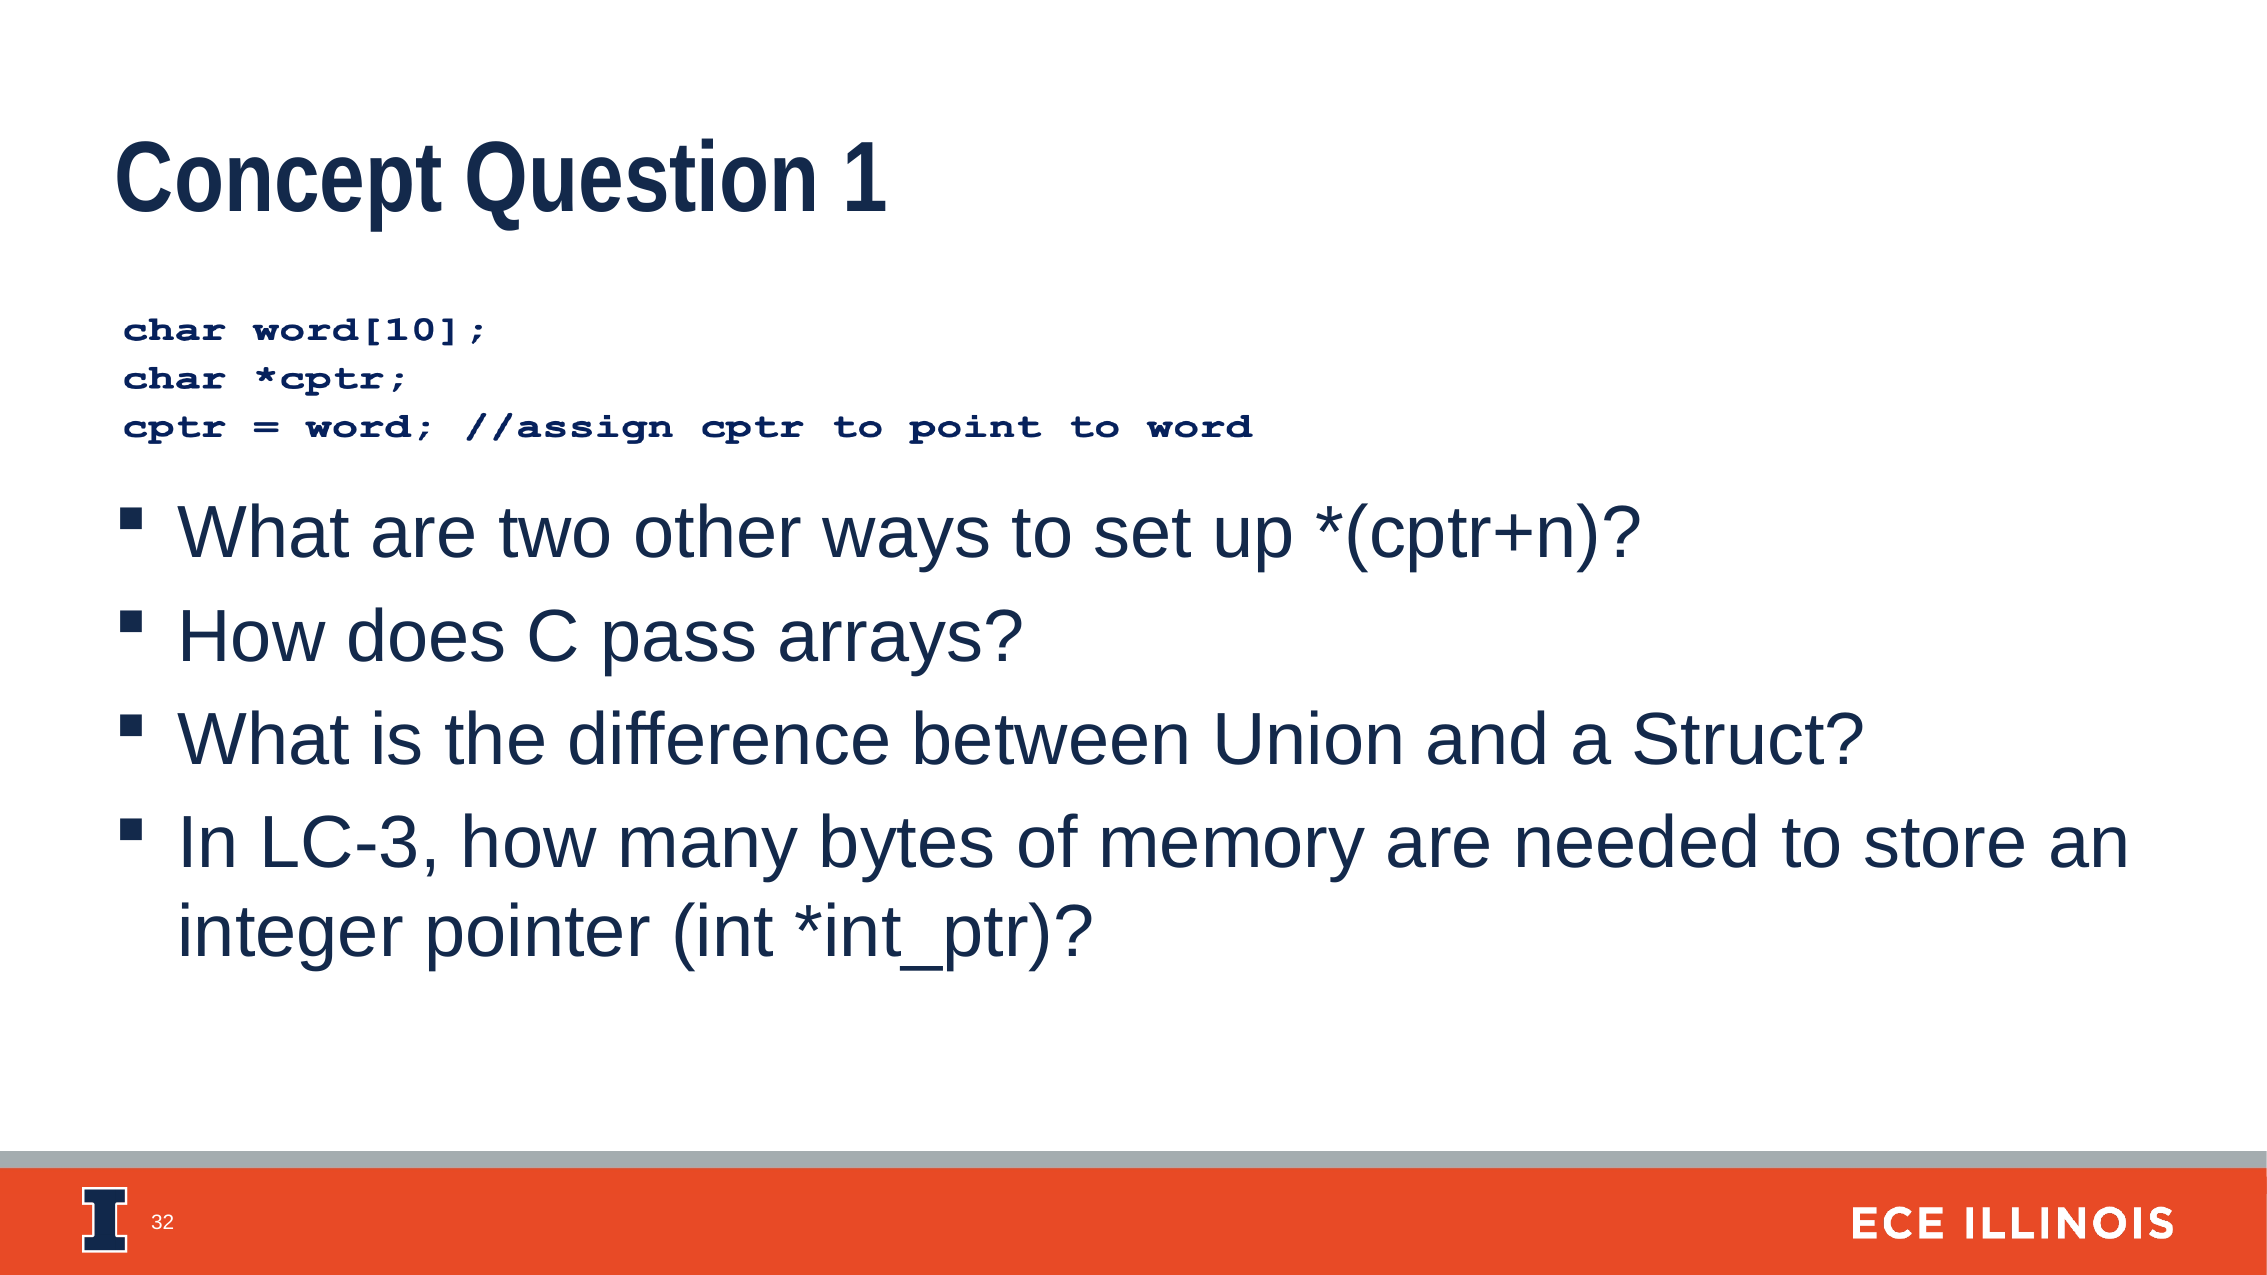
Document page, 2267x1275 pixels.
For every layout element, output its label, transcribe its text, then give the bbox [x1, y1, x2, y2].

list What are two other ways to set up *(cptr+n)? How does C pass arrays? What is the difference between Union and a Struct? In LC-3, how many bytes of memory are needed to store an integer pointer (int *int_ptr)? [100, 267, 2184, 1102]
slide_number 32 [136, 1187, 224, 1256]
picture [0, 1151, 2267, 1258]
picture [1853, 1206, 2173, 1239]
list Concept Question 1 [100, 104, 2173, 224]
picture [113, 312, 1261, 456]
